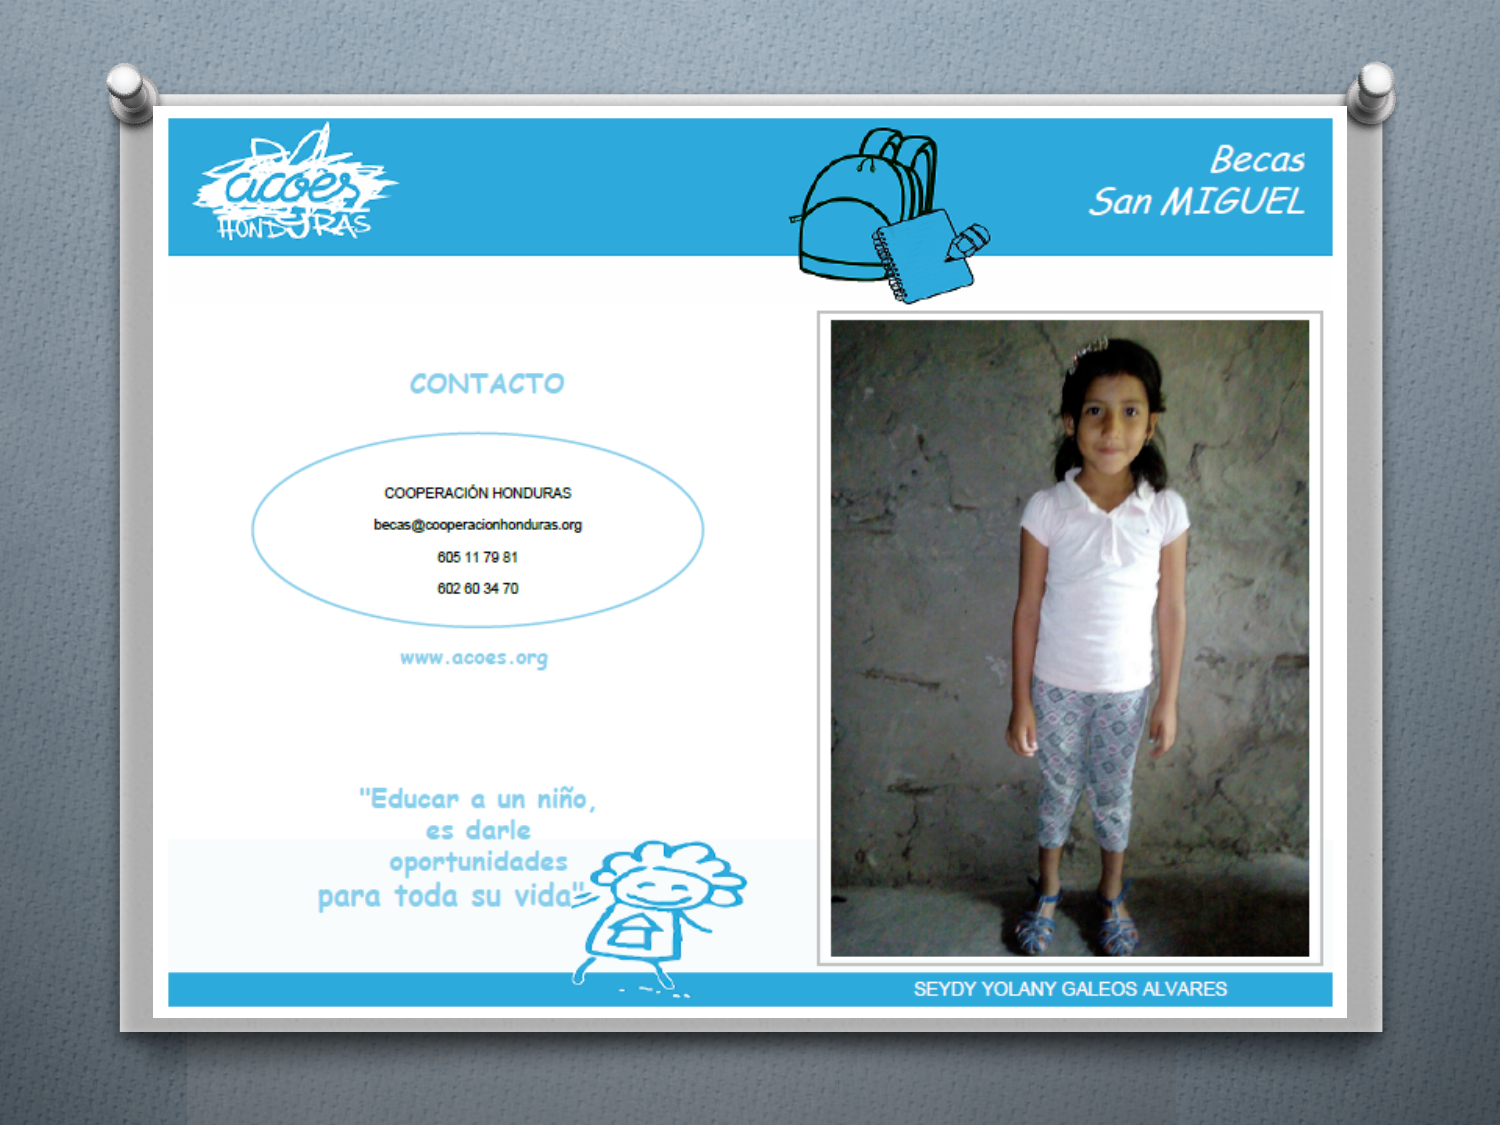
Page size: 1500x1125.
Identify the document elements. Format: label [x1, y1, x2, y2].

picture [75, 29, 1439, 1019]
